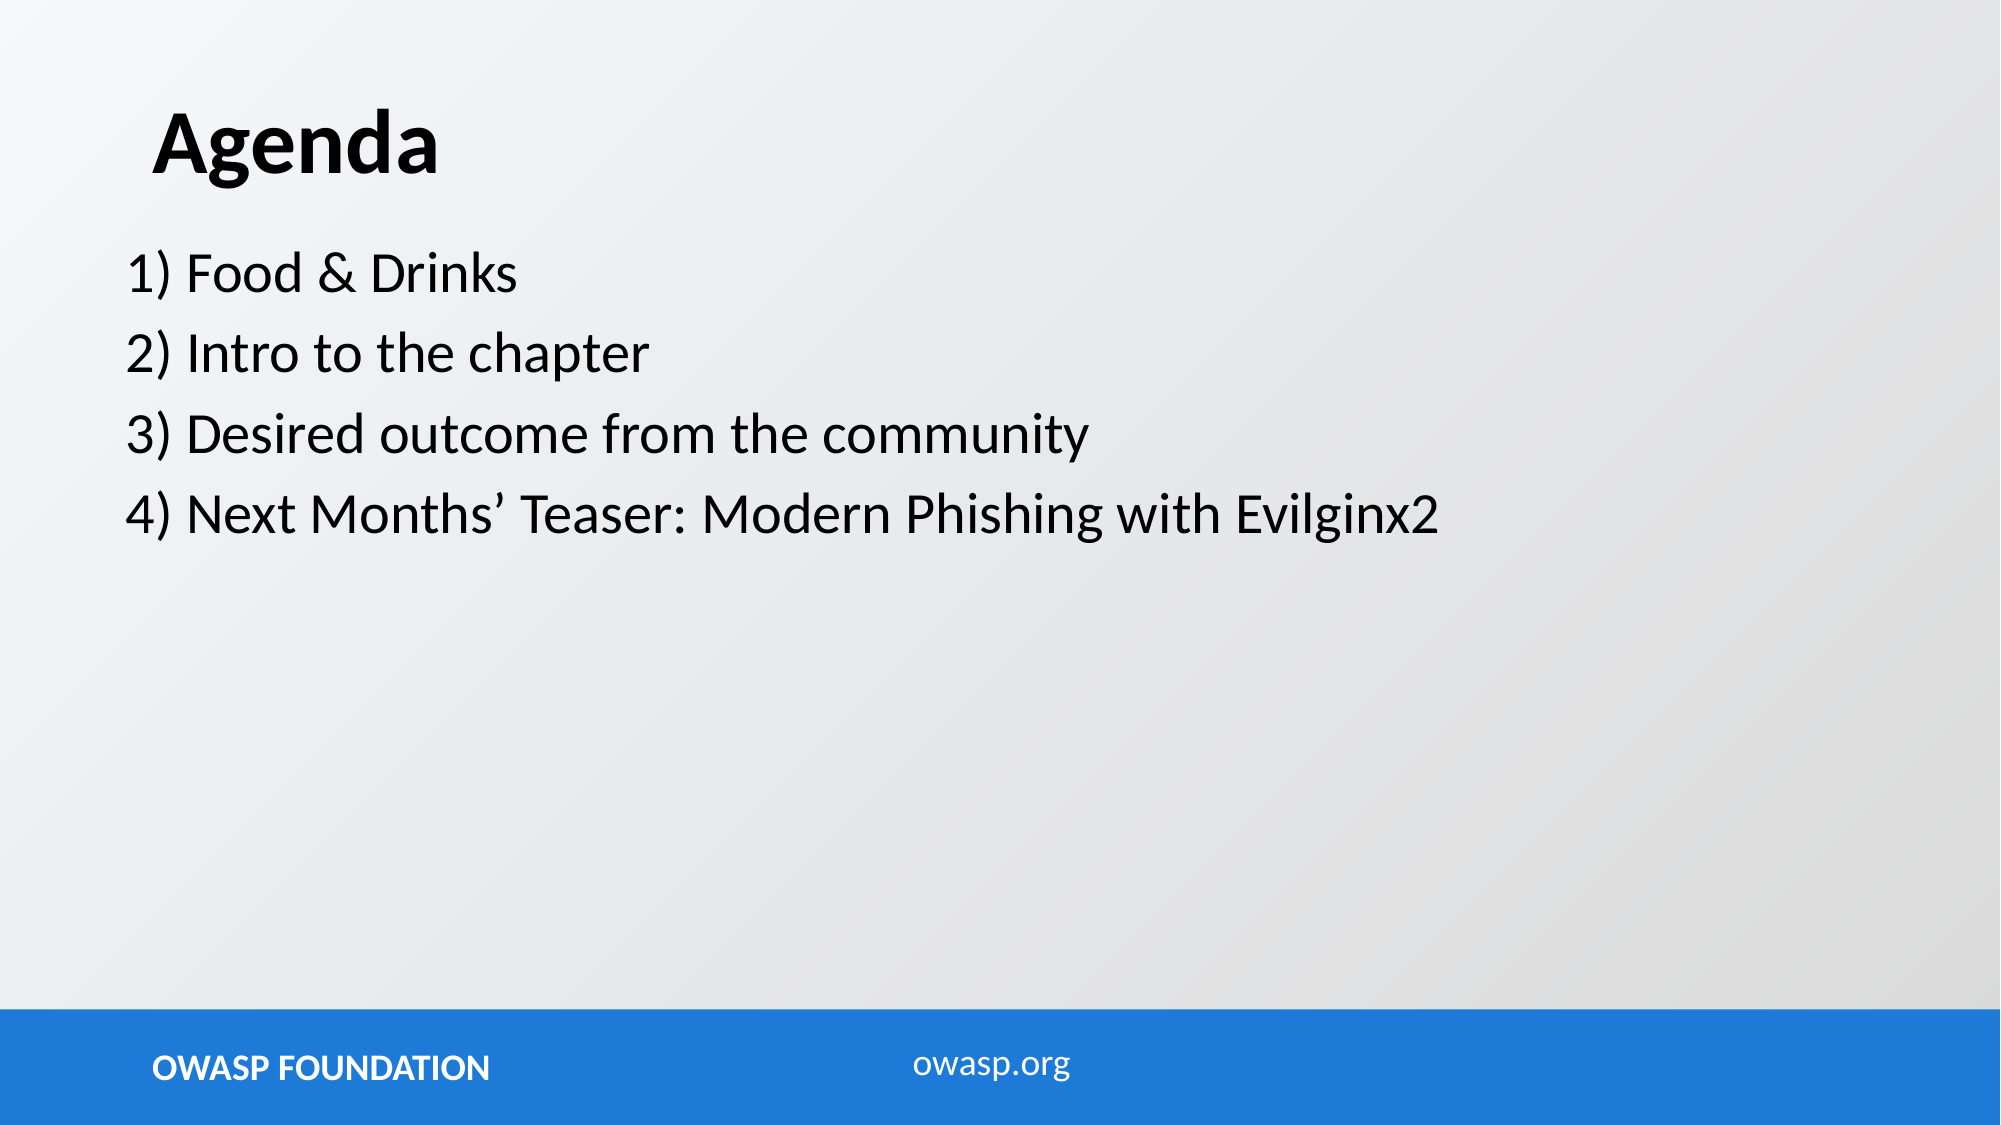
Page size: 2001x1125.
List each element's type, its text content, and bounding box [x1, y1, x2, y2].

text_box Agenda [137, 35, 1863, 253]
text_box Food & Drinks Intro to the chapter Desired outcome from the community Next Months’ Teaser: Modern Phishing with Evilginx2 [110, 216, 1596, 883]
